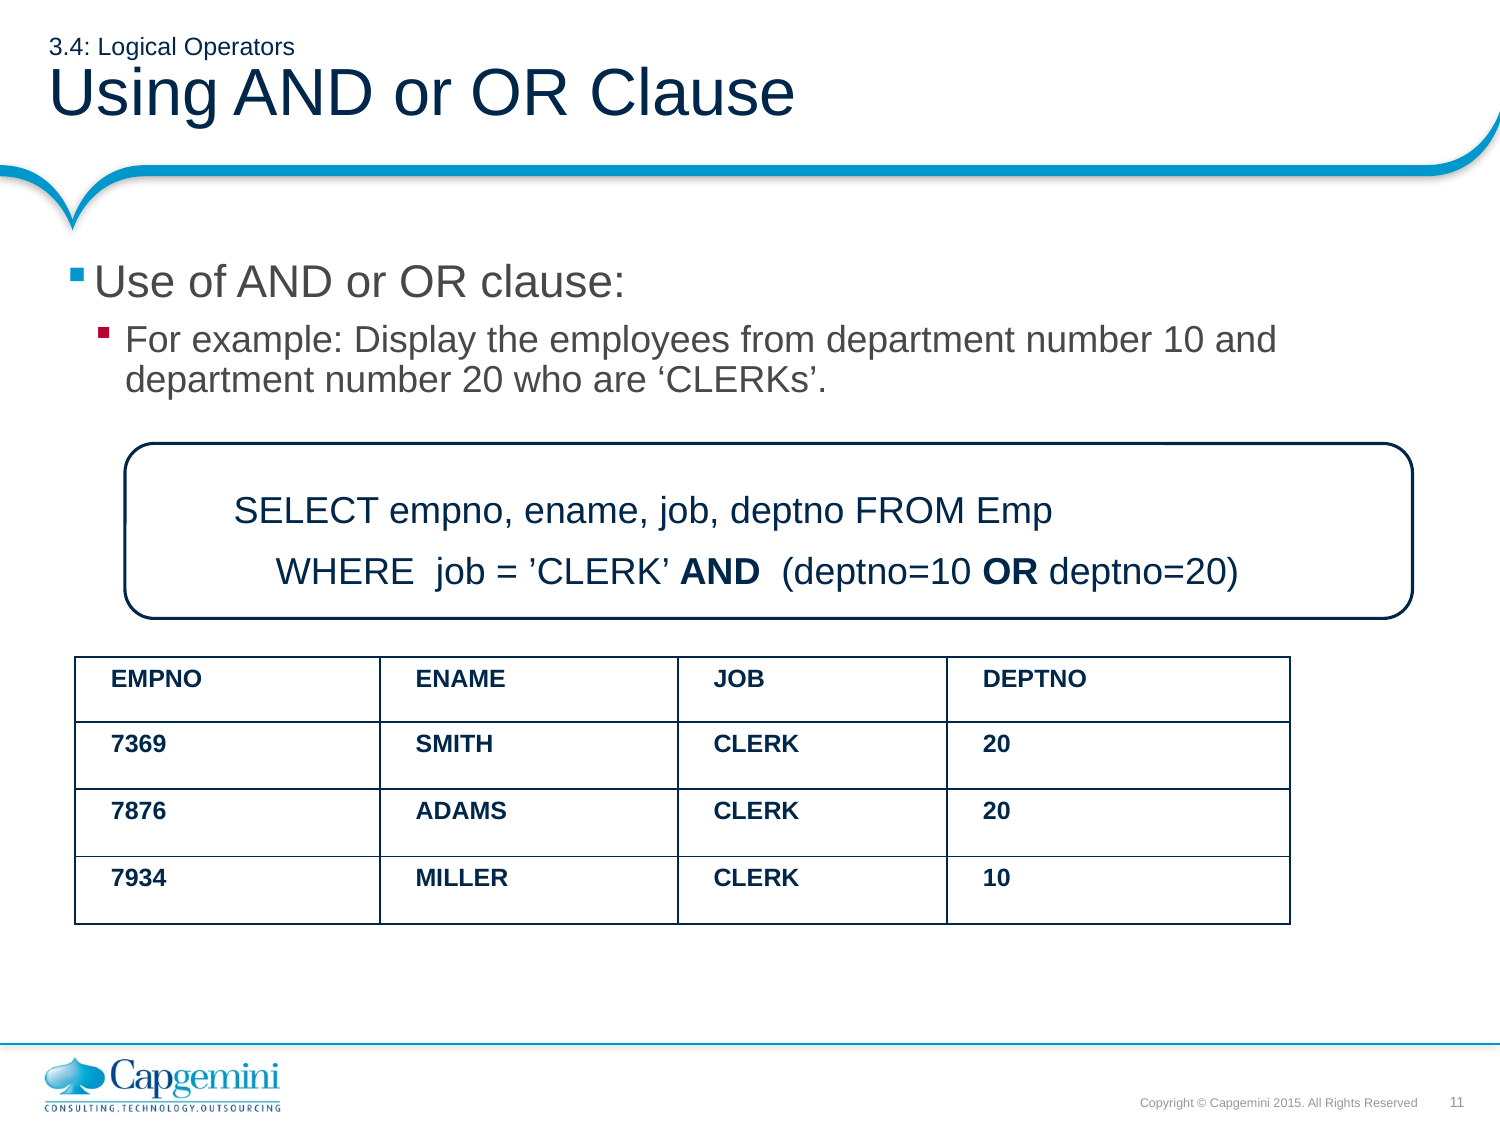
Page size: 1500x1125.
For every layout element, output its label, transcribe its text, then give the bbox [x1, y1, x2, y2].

table_cell SMITH [381, 723, 677, 788]
table_header JOB [679, 658, 946, 721]
table_cell ADAMS [381, 790, 677, 856]
table_cell 10 [948, 857, 1289, 923]
table_header DEPTNO [948, 658, 1289, 721]
table_header ENAME [381, 658, 677, 721]
picture [44, 1056, 281, 1113]
table_cell 7876 [76, 790, 379, 856]
text_box SELECT empno, ename, job, deptno FROM Emp WHERE job = ’CLERK’ AND (deptno=10 OR deptno=20) [124, 443, 1413, 619]
table_cell CLERK [679, 857, 946, 923]
table_cell MILLER [381, 857, 677, 923]
table_cell CLERK [679, 790, 946, 856]
text_box Use of AND or OR clause: For example: Display the employees from department number 10 and department number 20 who are ‘CLERKs’. [48, 246, 1478, 1007]
table_cell 20 [948, 723, 1289, 788]
table_header EMPNO [76, 658, 379, 721]
table_cell 7934 [76, 857, 379, 923]
title 3.4: Logical Operators Using AND or OR Clause [0, 0, 1500, 165]
table_cell 7369 [76, 723, 379, 788]
table_cell CLERK [679, 723, 946, 788]
table_cell 20 [948, 790, 1289, 856]
